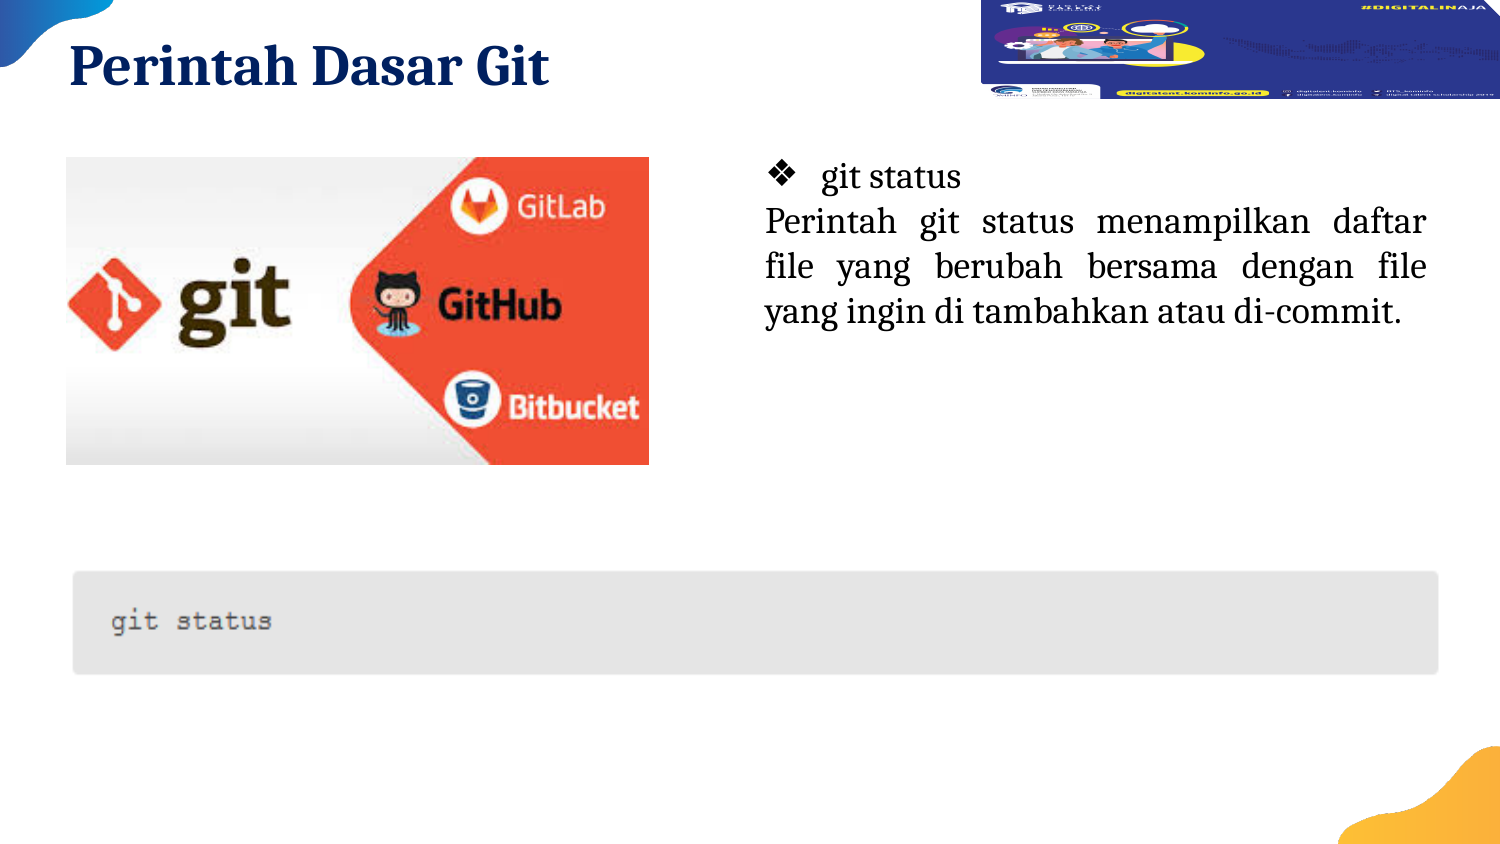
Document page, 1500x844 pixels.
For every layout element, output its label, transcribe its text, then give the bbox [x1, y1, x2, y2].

picture [980, 0, 1500, 100]
text_box [54, 143, 1443, 789]
text_box git status Perintah git status menampilkan daftar file yang berubah bersama dengan file yang ingin di tambahkan atau di-commit. [750, 143, 1443, 339]
picture [0, 0, 115, 73]
picture [65, 563, 1446, 687]
text_box Perintah Dasar Git [54, 19, 977, 105]
picture [65, 157, 649, 465]
picture [1335, 738, 1500, 844]
